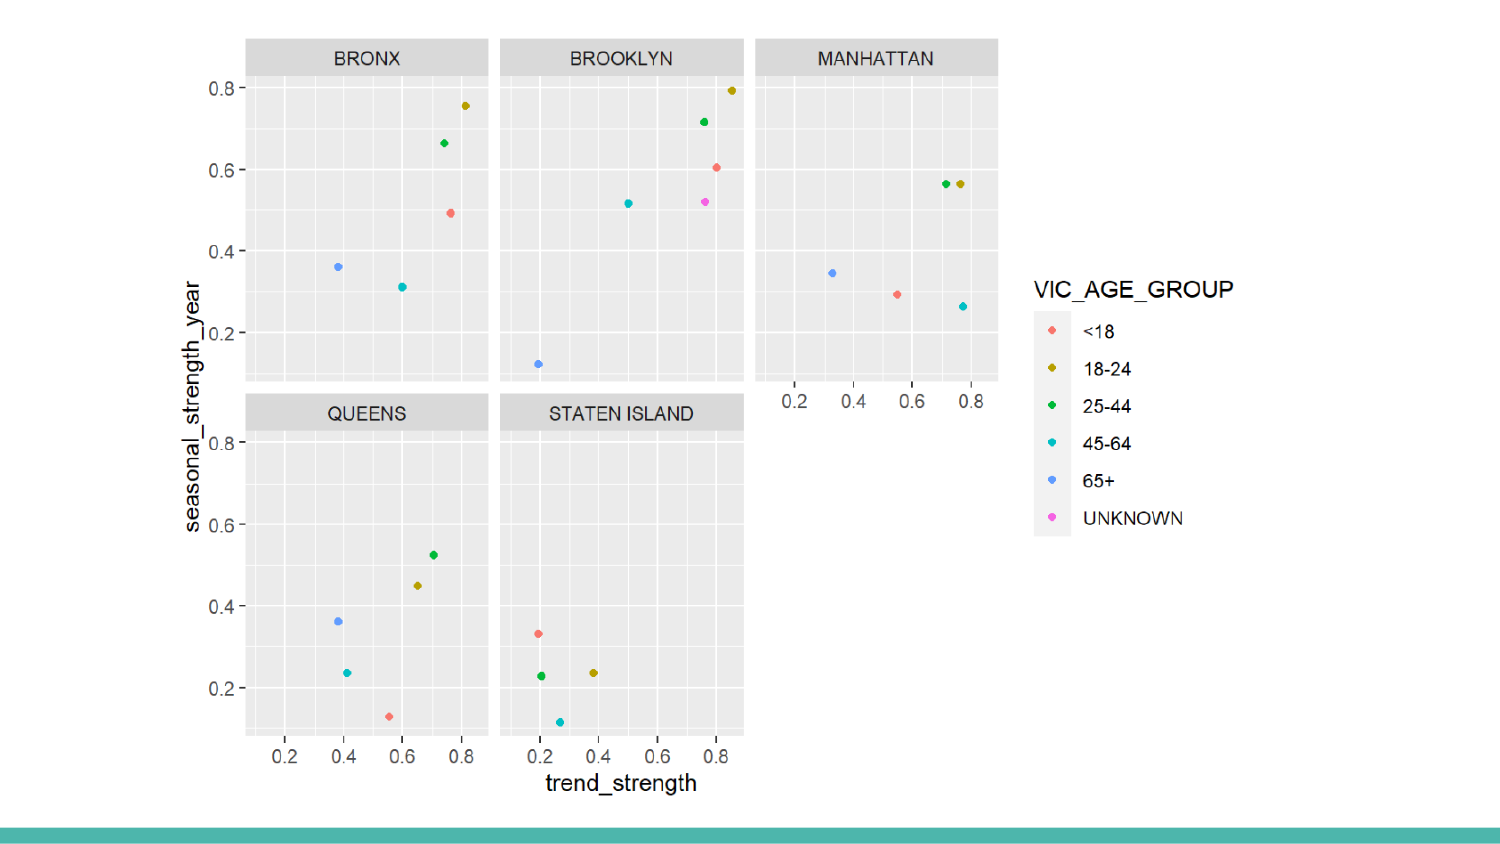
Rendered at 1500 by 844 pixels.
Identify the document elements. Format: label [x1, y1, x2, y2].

picture [97, 24, 1246, 819]
